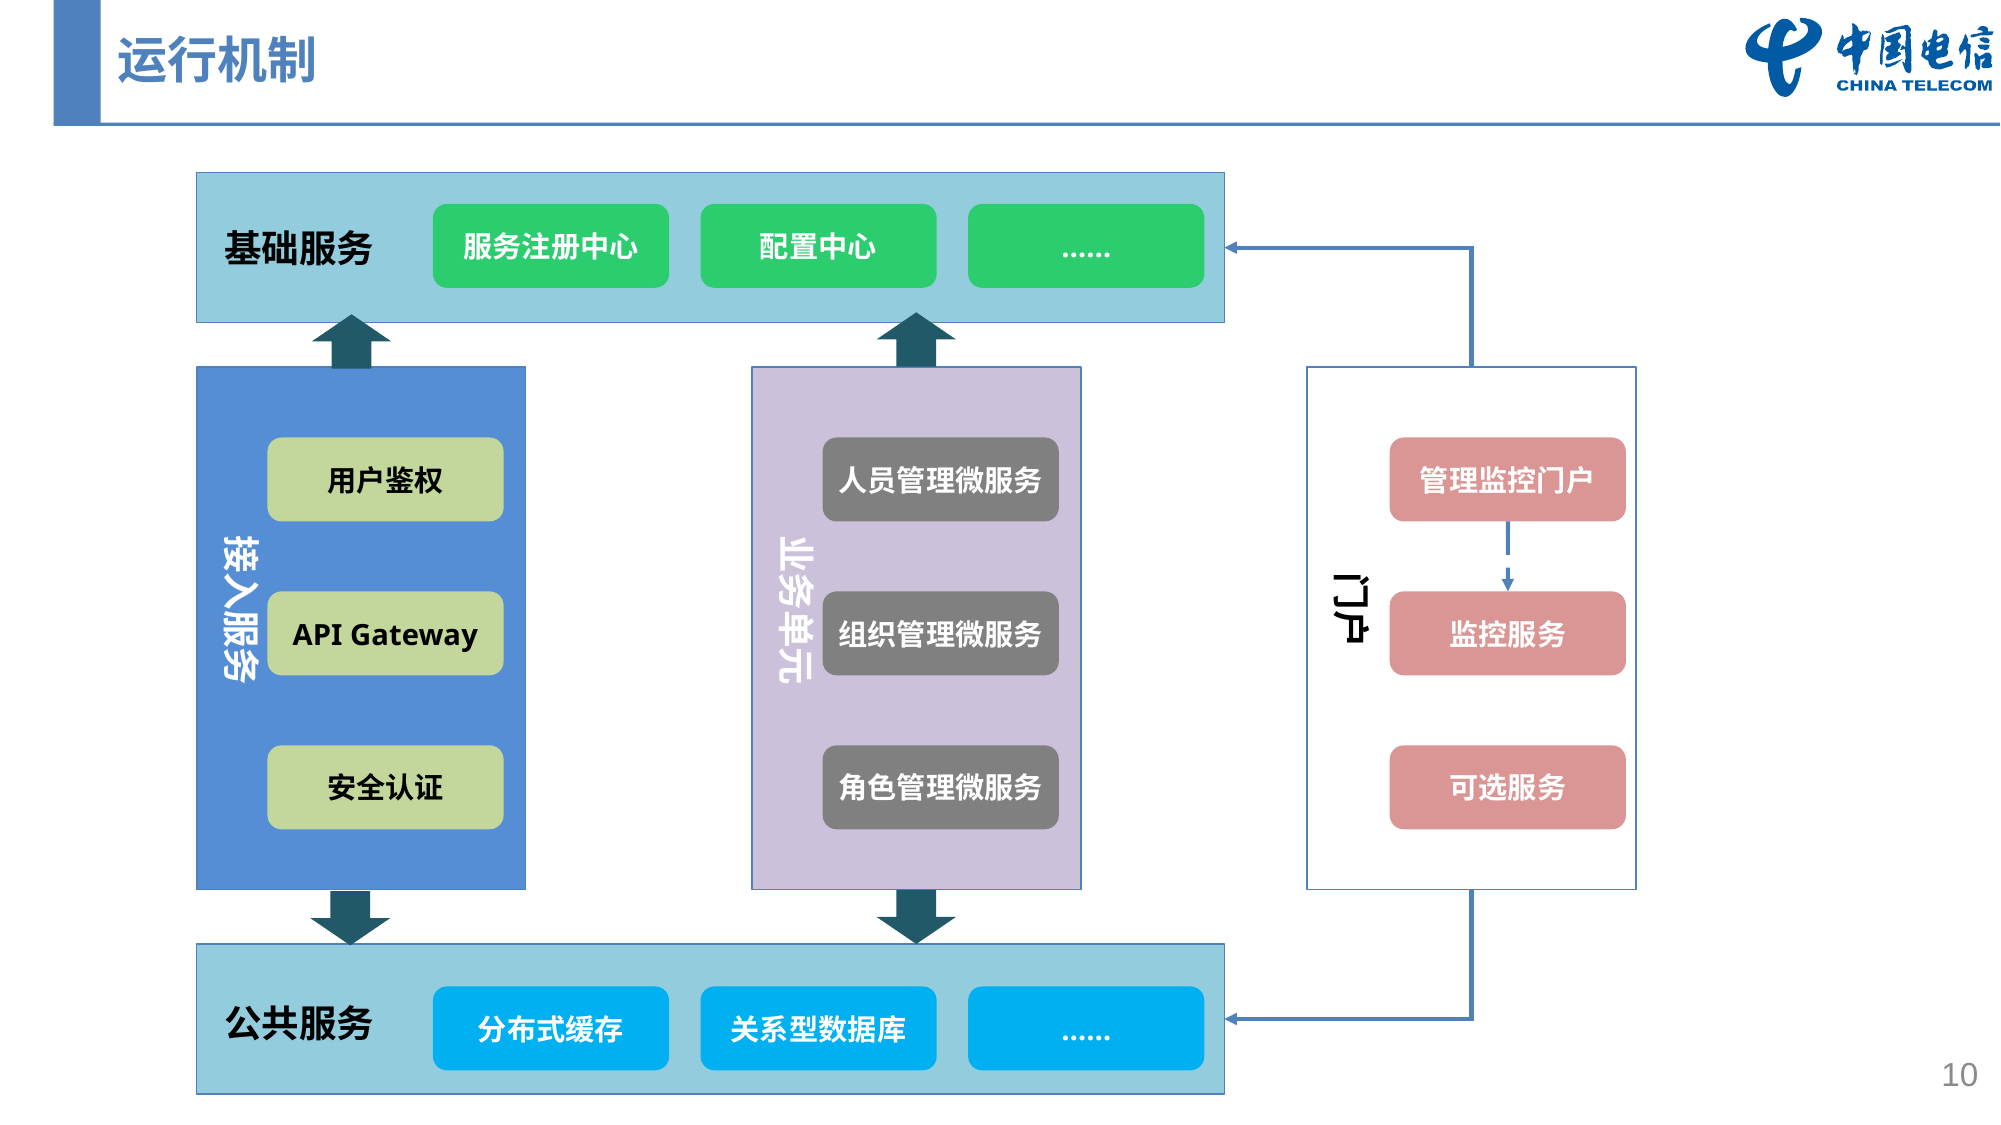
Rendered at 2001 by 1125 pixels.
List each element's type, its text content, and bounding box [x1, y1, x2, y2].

text_box 安全认证 [267, 745, 504, 830]
text_box [876, 889, 957, 944]
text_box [1288, 183, 1408, 431]
text_box 用户鉴权 [267, 437, 504, 522]
text_box 服务注册中心 [432, 203, 670, 288]
text_box 可选服务 [1389, 745, 1626, 830]
text_box API Gateway [267, 591, 504, 676]
text_box [196, 943, 1225, 1094]
text_box 关系型数据库 [700, 986, 937, 1071]
text_box [311, 314, 392, 369]
text_box 配置中心 [700, 203, 937, 288]
text_box [751, 366, 1081, 890]
text_box …… [968, 203, 1205, 288]
text_box 管理监控门户 [1389, 437, 1626, 522]
text_box 业务单元 [751, 527, 828, 694]
title 运行机制 [102, 28, 1752, 109]
text_box 基础服务 [209, 217, 390, 278]
text_box 公共服务 [209, 992, 390, 1053]
text_box 门户 [1307, 564, 1383, 656]
text_box [196, 366, 526, 890]
text_box 分布式缓存 [432, 986, 670, 1071]
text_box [1283, 830, 1413, 1078]
text_box 接入服务 [196, 527, 273, 694]
slide_number 10 [1543, 1042, 1994, 1103]
text_box [876, 312, 957, 367]
text_box 角色管理微服务 [822, 745, 1059, 830]
text_box …… [968, 986, 1205, 1071]
text_box [1307, 366, 1636, 890]
text_box 人员管理微服务 [822, 437, 1059, 522]
text_box [310, 891, 391, 946]
text_box 监控服务 [1389, 591, 1626, 676]
text_box 组织管理微服务 [822, 591, 1059, 676]
text_box [196, 172, 1225, 323]
